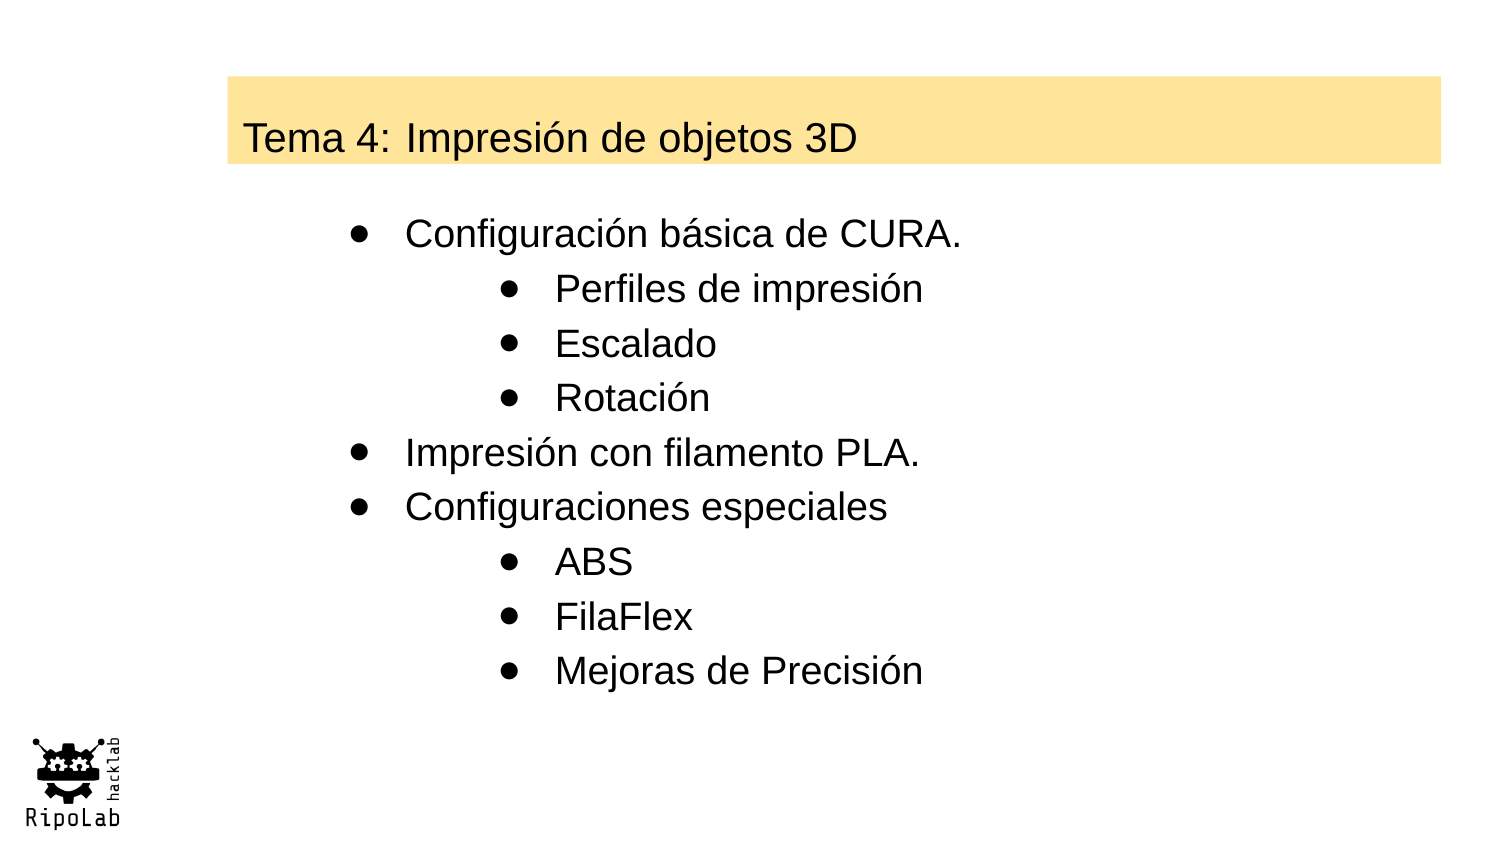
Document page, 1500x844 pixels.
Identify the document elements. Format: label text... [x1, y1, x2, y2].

text_box Tema 4: Impresión de objetos 3D [227, 76, 1442, 164]
text_box Configuración básica de CURA. Perfiles de impresión Escalado Rotación Impresión con filamento PLA. Configuraciones especiales ABS FilaFlex Mejoras de Precisión [239, 186, 1187, 720]
picture [24, 735, 121, 832]
